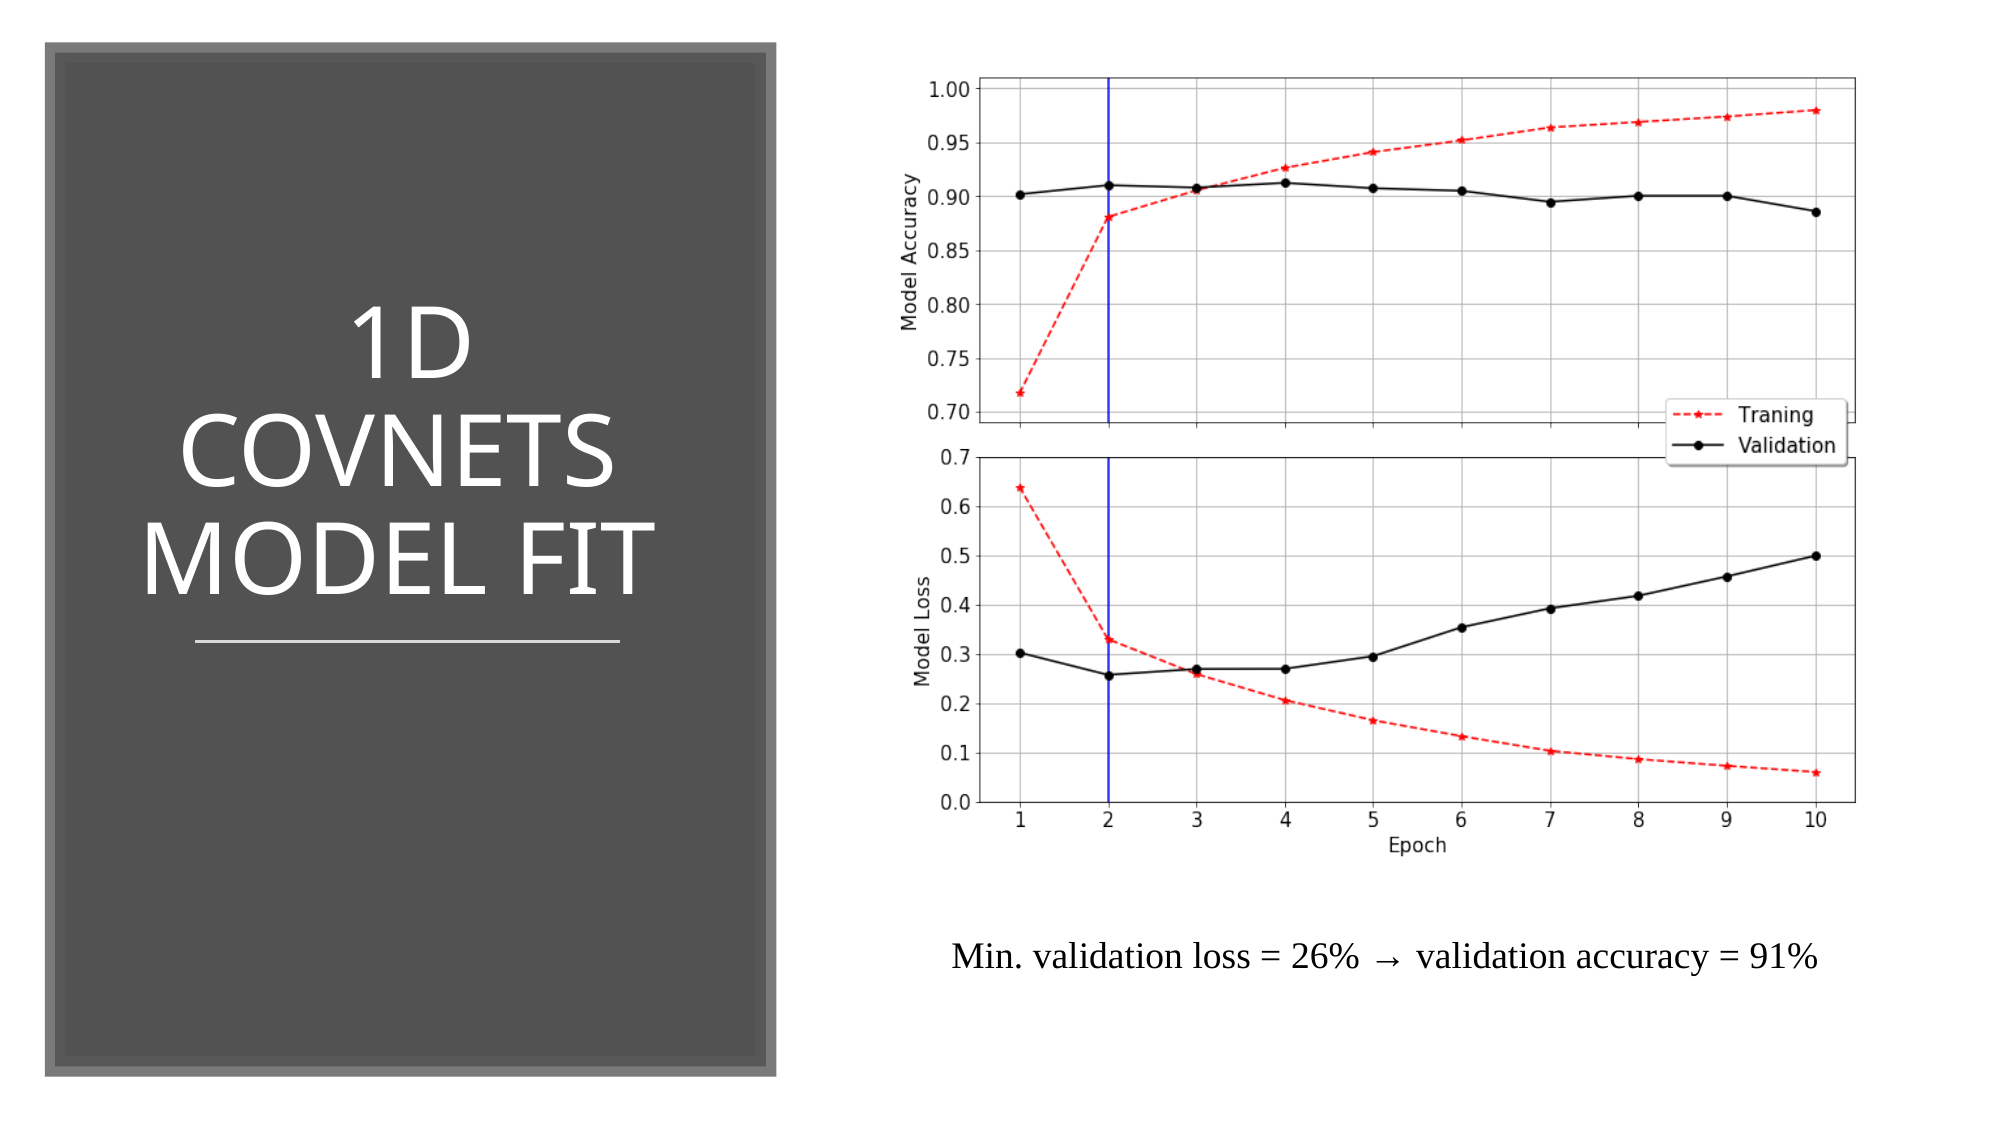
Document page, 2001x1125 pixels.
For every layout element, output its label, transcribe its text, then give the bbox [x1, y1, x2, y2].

text_box [54, 52, 767, 1067]
picture [893, 64, 1868, 866]
text_box Min. validation loss = 26% → validation accuracy = 91% [936, 923, 1937, 984]
title 1D COVNETS MODEL FIT [110, 149, 711, 624]
